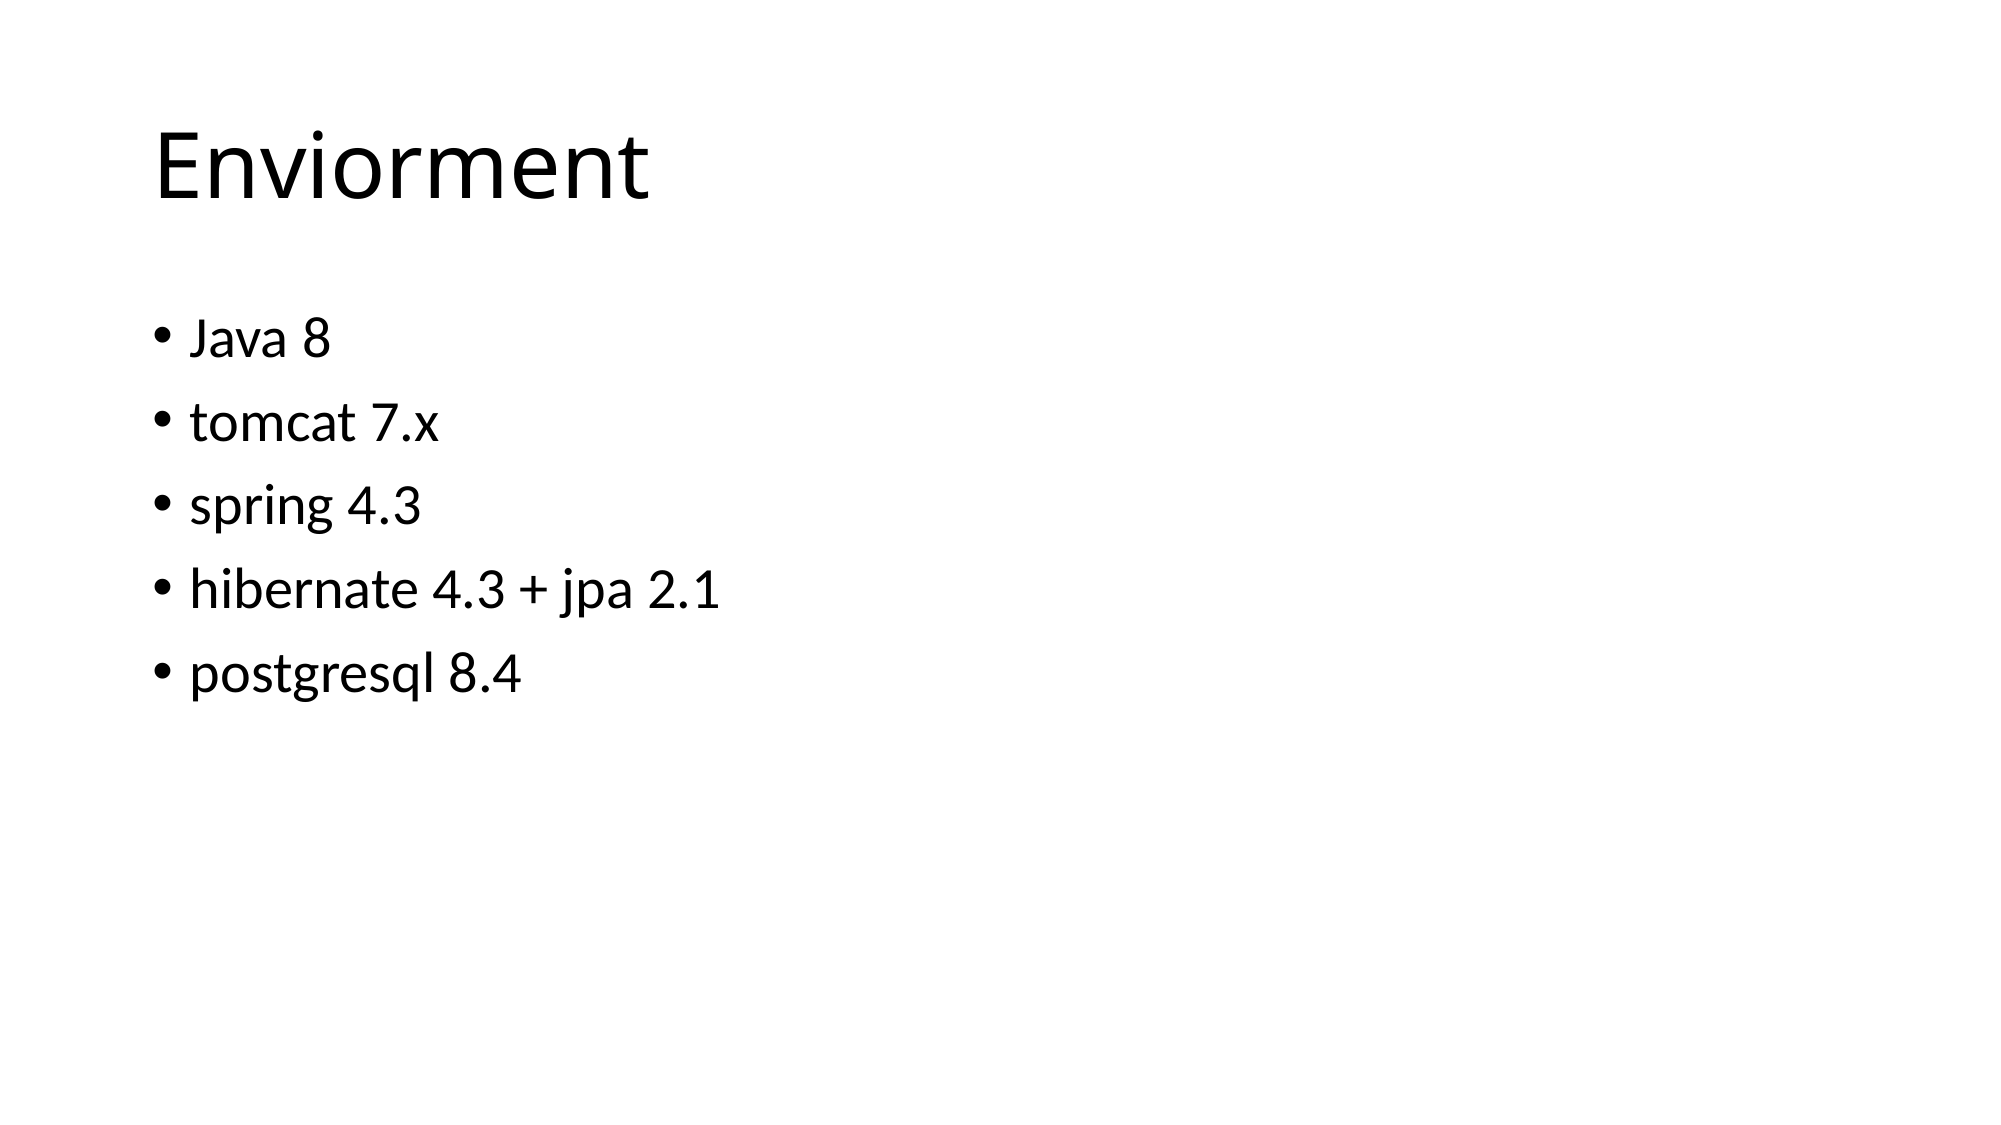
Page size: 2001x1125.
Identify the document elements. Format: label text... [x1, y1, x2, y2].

list Java 8 tomcat 7.x spring 4.3 hibernate 4.3 + jpa 2.1 postgresql 8.4 [137, 299, 1863, 1014]
title Enviorment [137, 59, 1863, 278]
